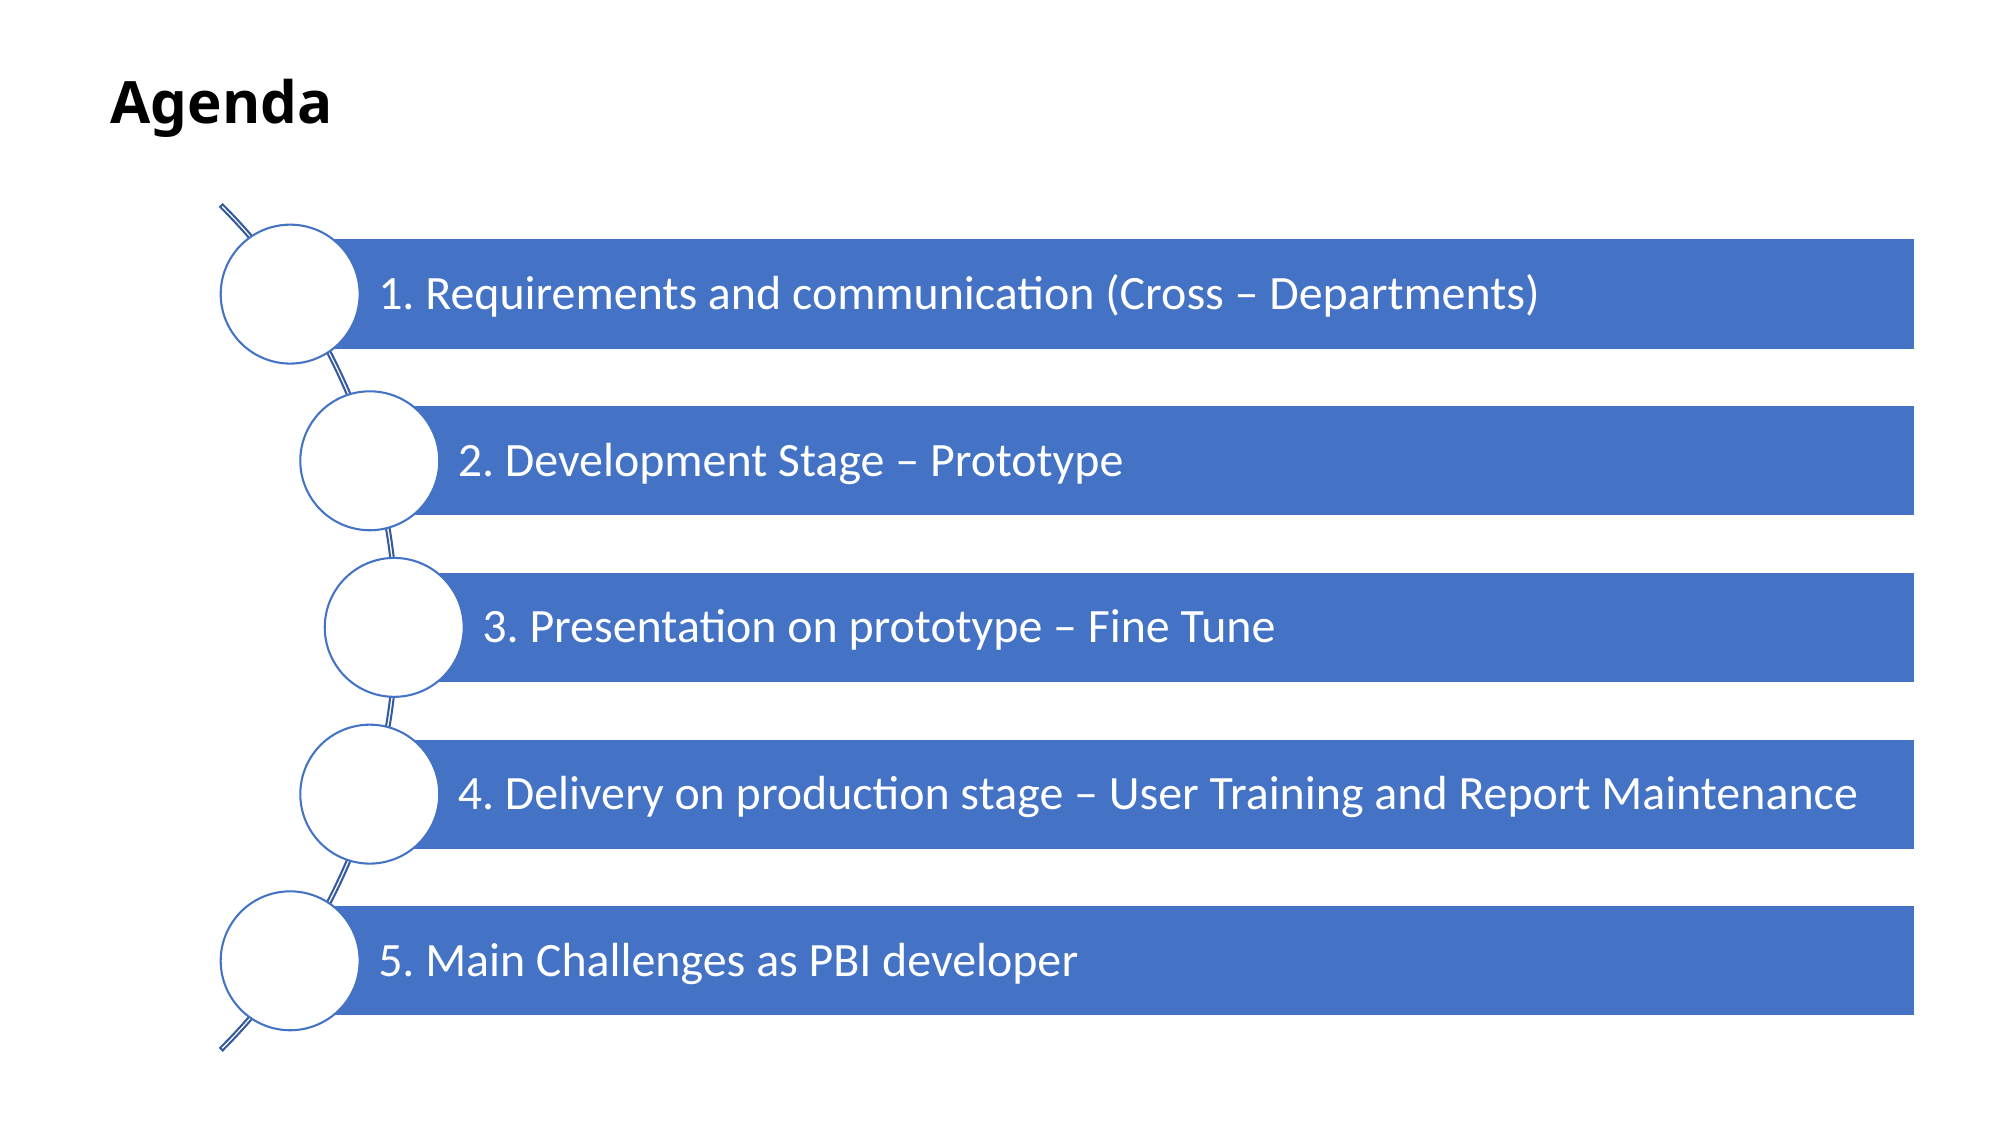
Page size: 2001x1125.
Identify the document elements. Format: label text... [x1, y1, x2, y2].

title Agenda [95, 53, 1821, 158]
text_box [206, 182, 1928, 1072]
